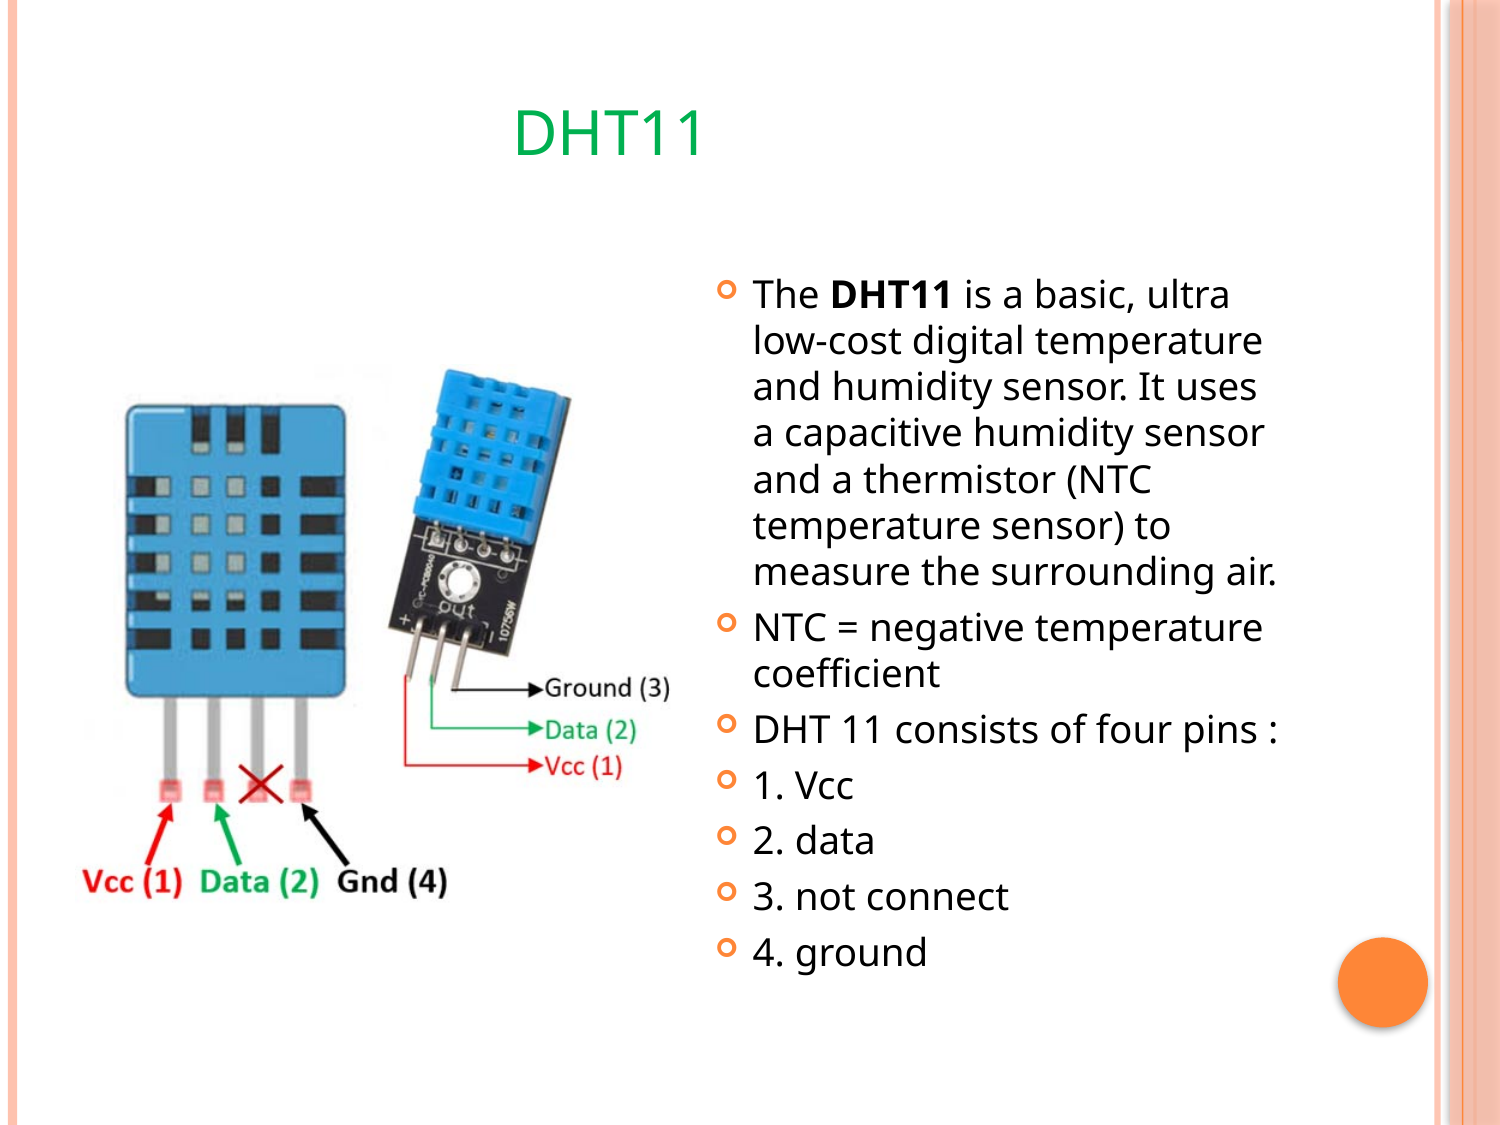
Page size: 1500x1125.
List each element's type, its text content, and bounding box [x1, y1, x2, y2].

list The DHT11 is a basic, ultra low-cost digital temperature and humidity sensor. It uses a capacitive humidity sensor and a thermistor (NTC temperature sensor) to measure the surrounding air. NTC = negative temperature coefficient DHT 11 consists of four pins : 1. Vcc 2. data 3. not connect 4. ground [700, 262, 1301, 1013]
title DHT11 [75, 45, 1300, 175]
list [74, 363, 676, 911]
